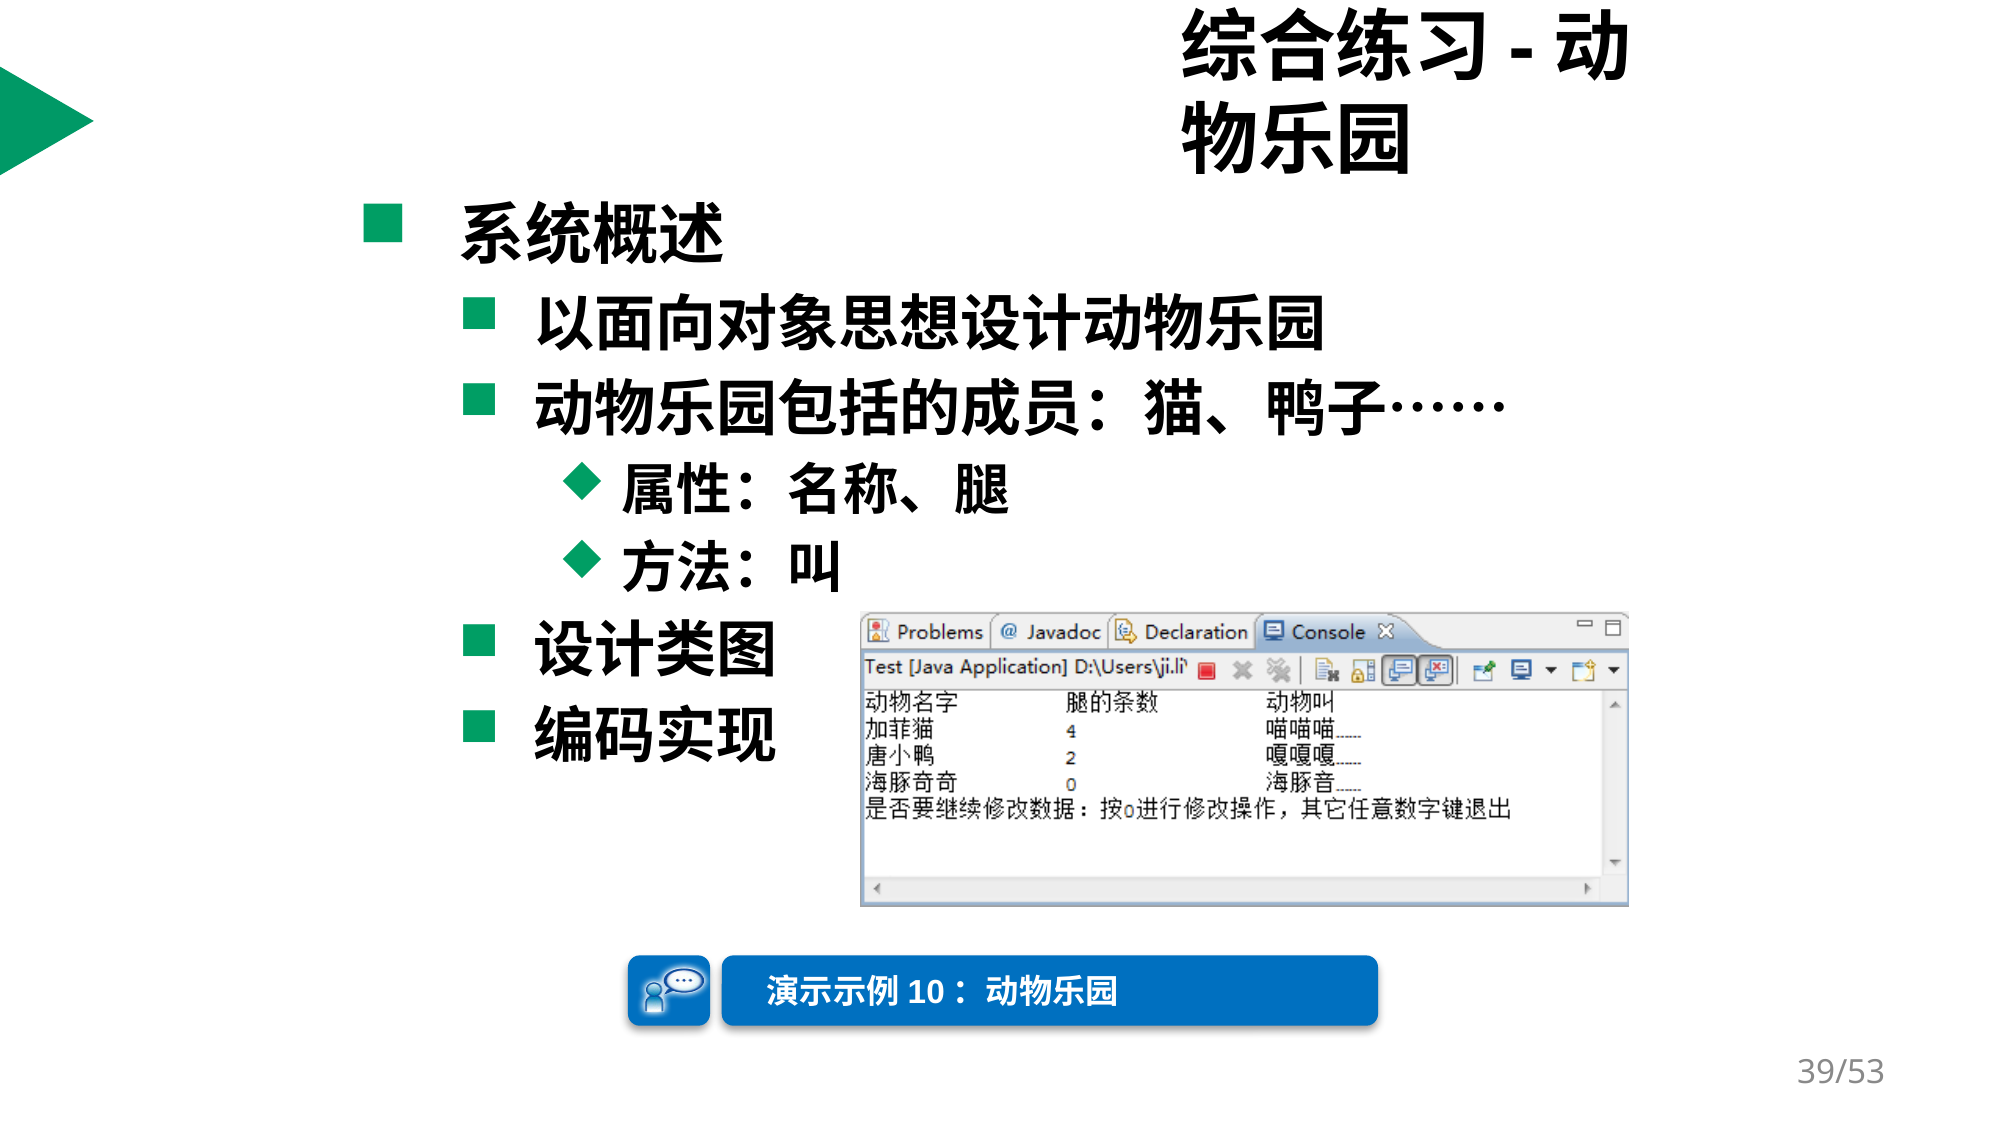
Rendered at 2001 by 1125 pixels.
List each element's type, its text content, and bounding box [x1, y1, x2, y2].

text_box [627, 955, 1379, 1059]
list 系统概述 以面向对象思想设计动物乐园 动物乐园包括的成员：猫、鸭子…… 属性：名称、腿 方法：叫 设计类图 编码实现 [343, 184, 1668, 891]
picture [860, 611, 1629, 908]
slide_number /53 [1433, 1042, 1901, 1104]
title 综合练习-动物乐园 [1165, 11, 1721, 168]
